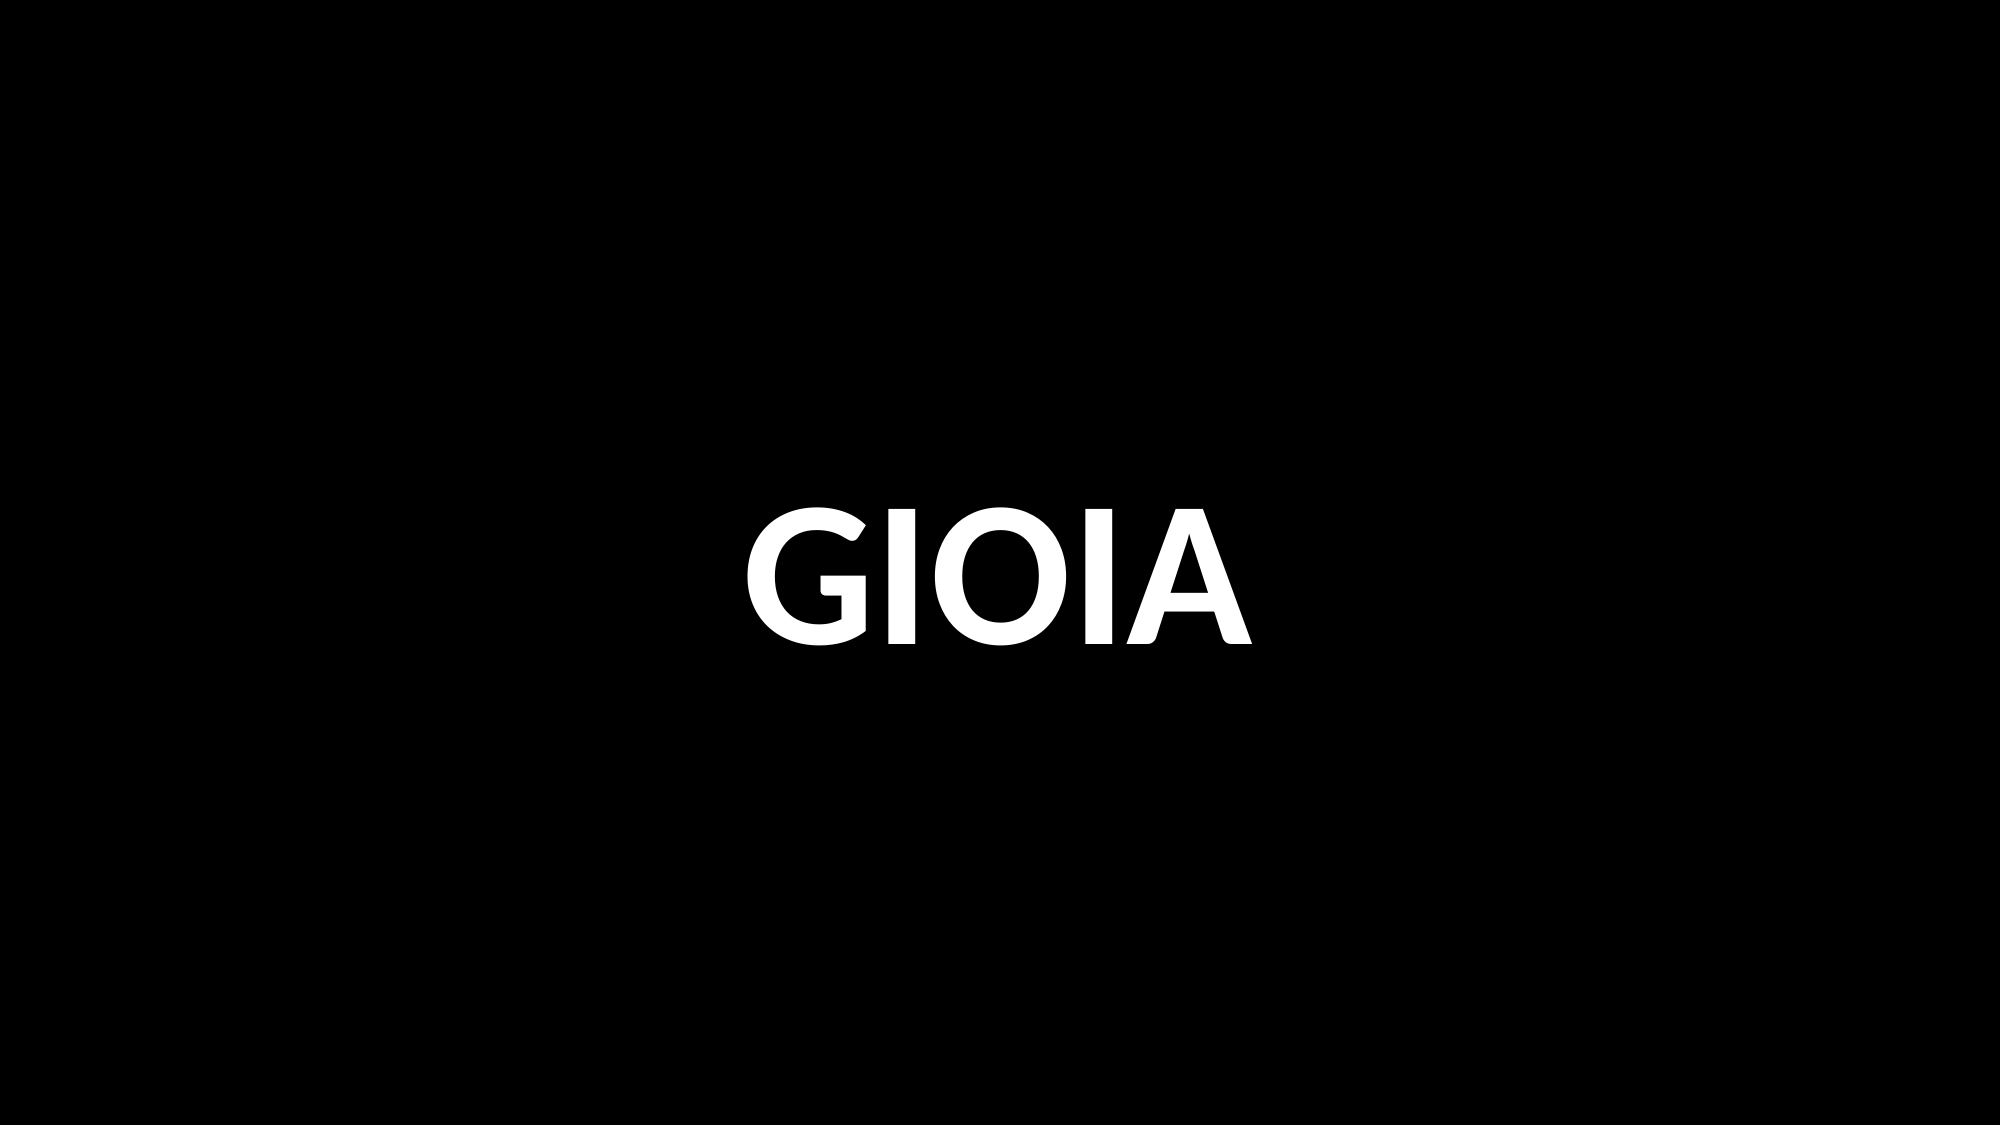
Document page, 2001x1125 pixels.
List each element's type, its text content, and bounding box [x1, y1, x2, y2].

text_box GIOIA [727, 428, 1273, 694]
